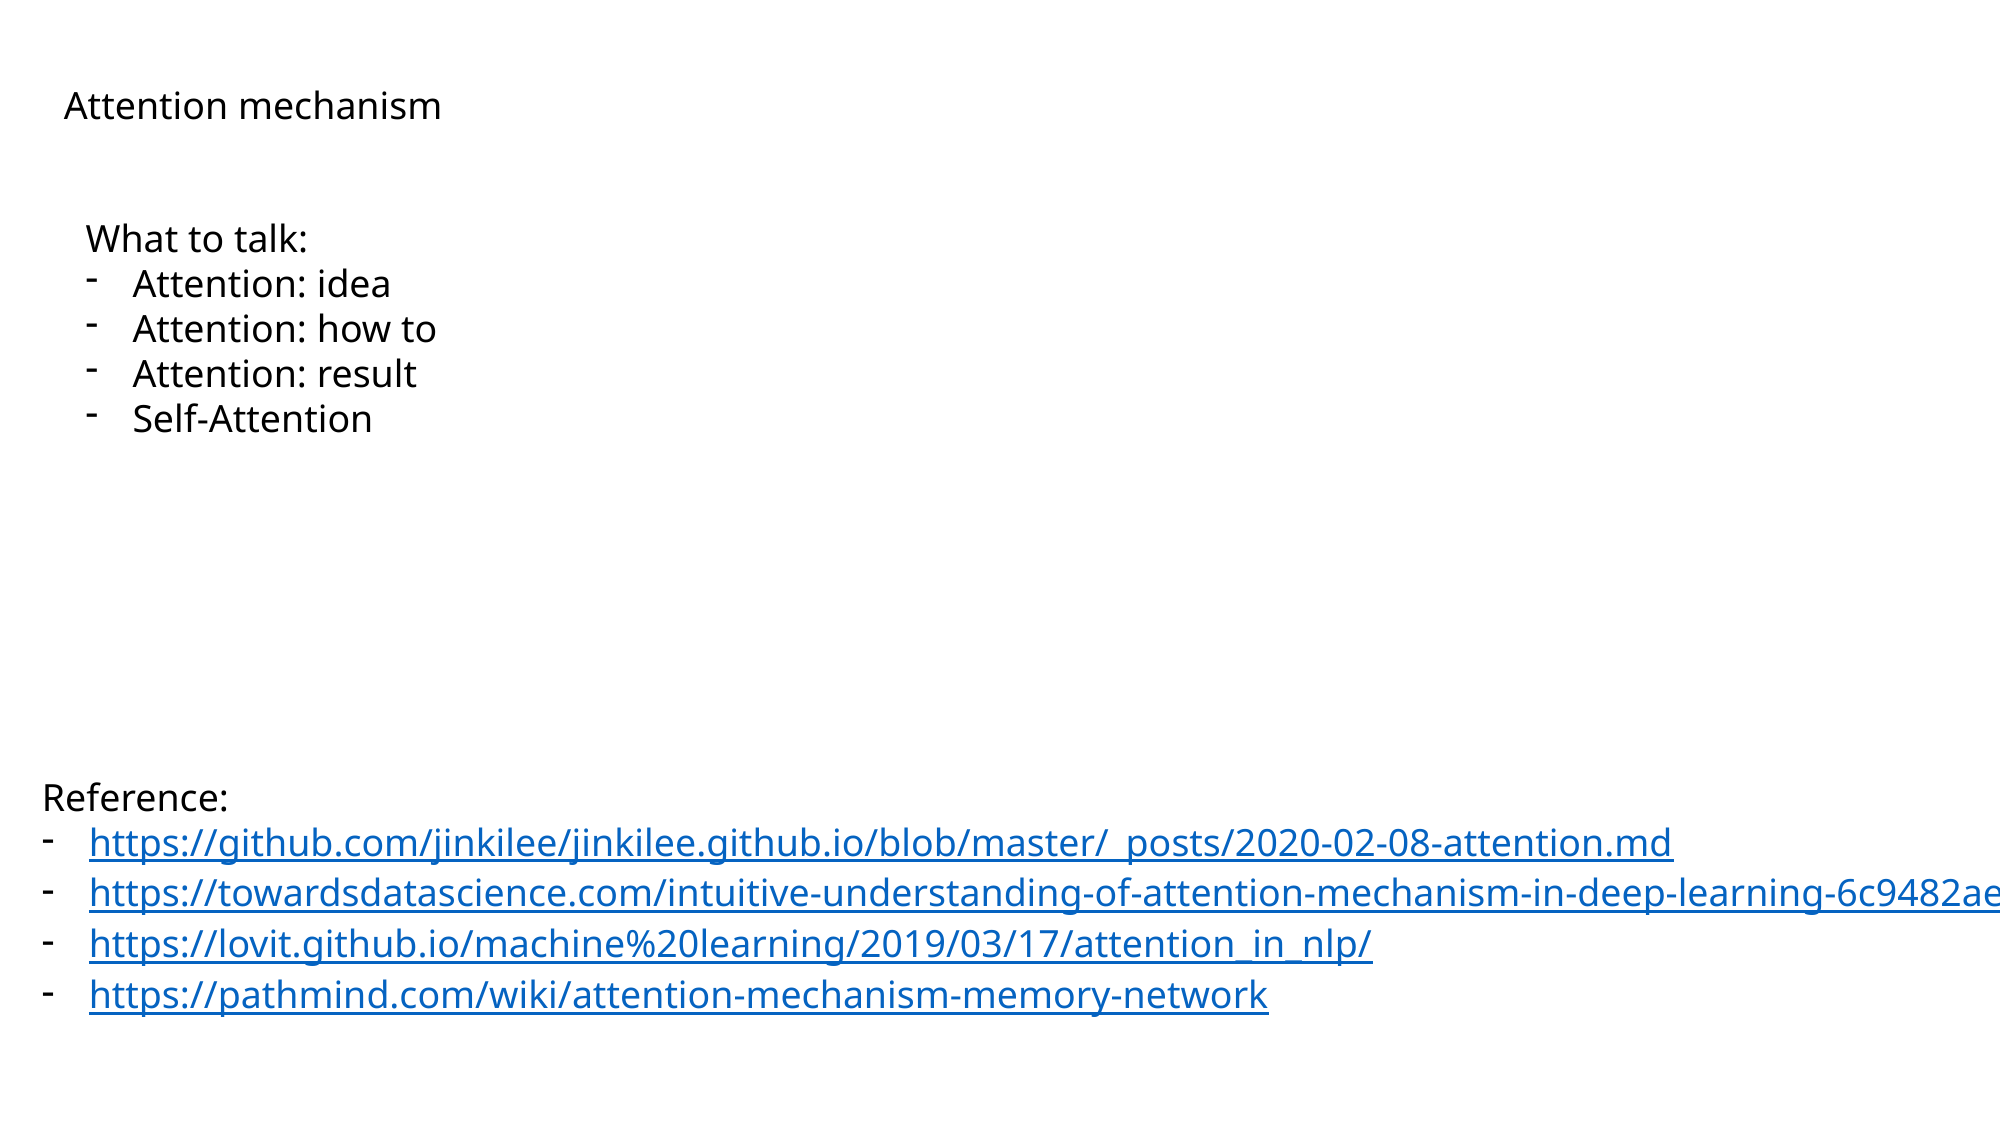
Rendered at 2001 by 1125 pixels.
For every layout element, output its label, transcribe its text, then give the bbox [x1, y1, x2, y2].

text_box Attention mechanism [49, 74, 458, 134]
text_box What to talk: Attention: idea Attention: how to Attention: result Self-Attention [70, 208, 453, 493]
text_box Reference: https://github.com/jinkilee/jinkilee.github.io/blob/master/_posts/2020-02-08-attention.md https://towardsdatascience.com/intuitive-understanding-of-attention-mechanism-in-deep-learning-6c9482aecf4f https://lovit.github.io/machine%20learning/2019/03/17/attention_in_nlp/ https://pathmind.com/wiki/attention-mechanism-memory-network [27, 766, 2000, 1030]
